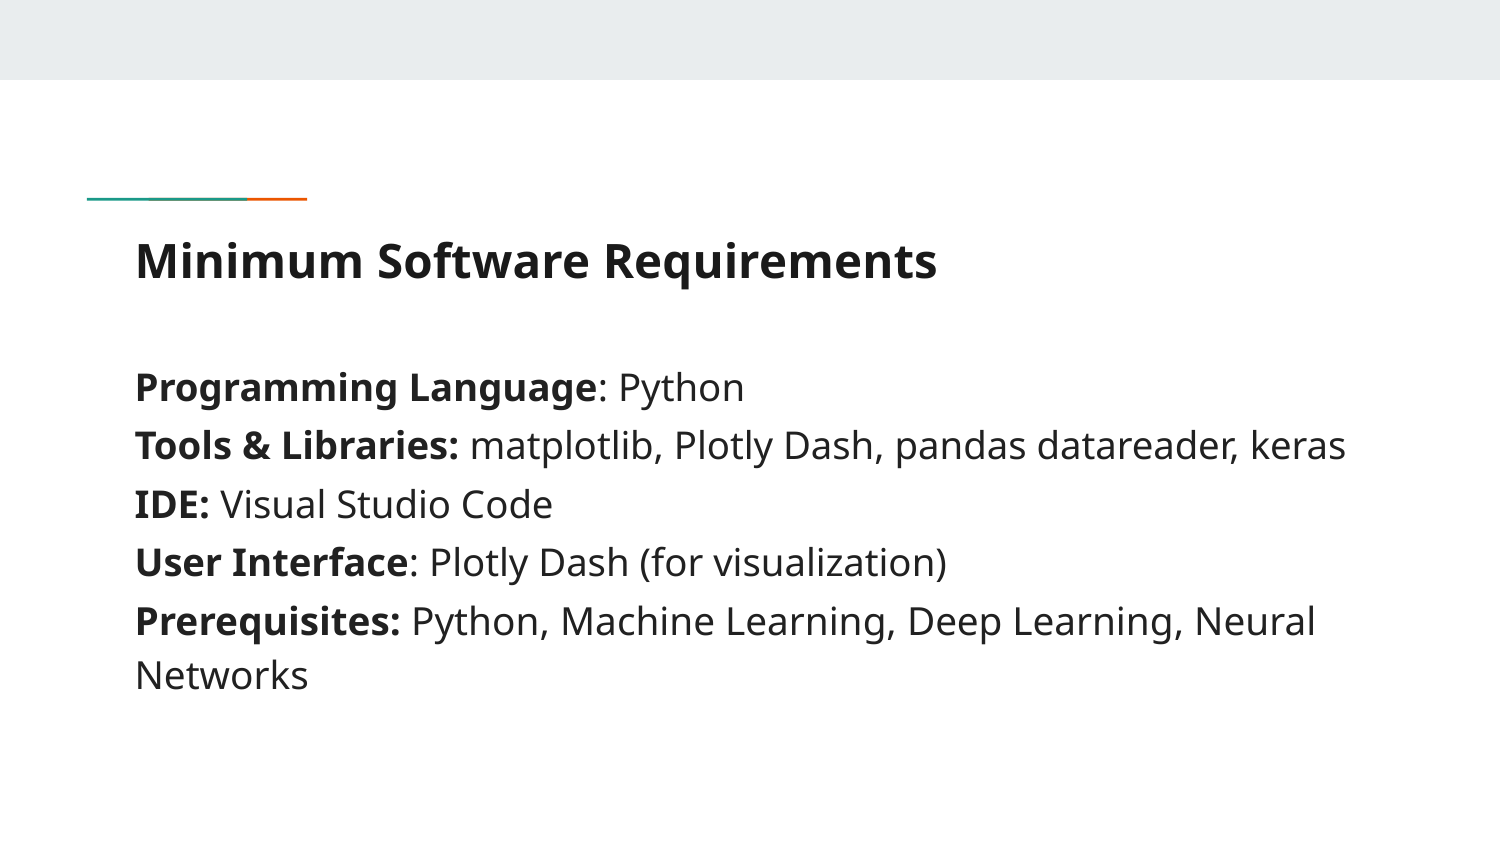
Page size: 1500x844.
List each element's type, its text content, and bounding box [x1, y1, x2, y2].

title Minimum Software Requirements [119, 216, 1381, 305]
list Programming Language: Python Tools & Libraries: matplotlib, Plotly Dash, pandas datareader, keras IDE: Visual Studio Code User Interface: Plotly Dash (for visualization) Prerequisites: Python, Machine Learning, Deep Learning, Neural Networks [119, 341, 1381, 774]
